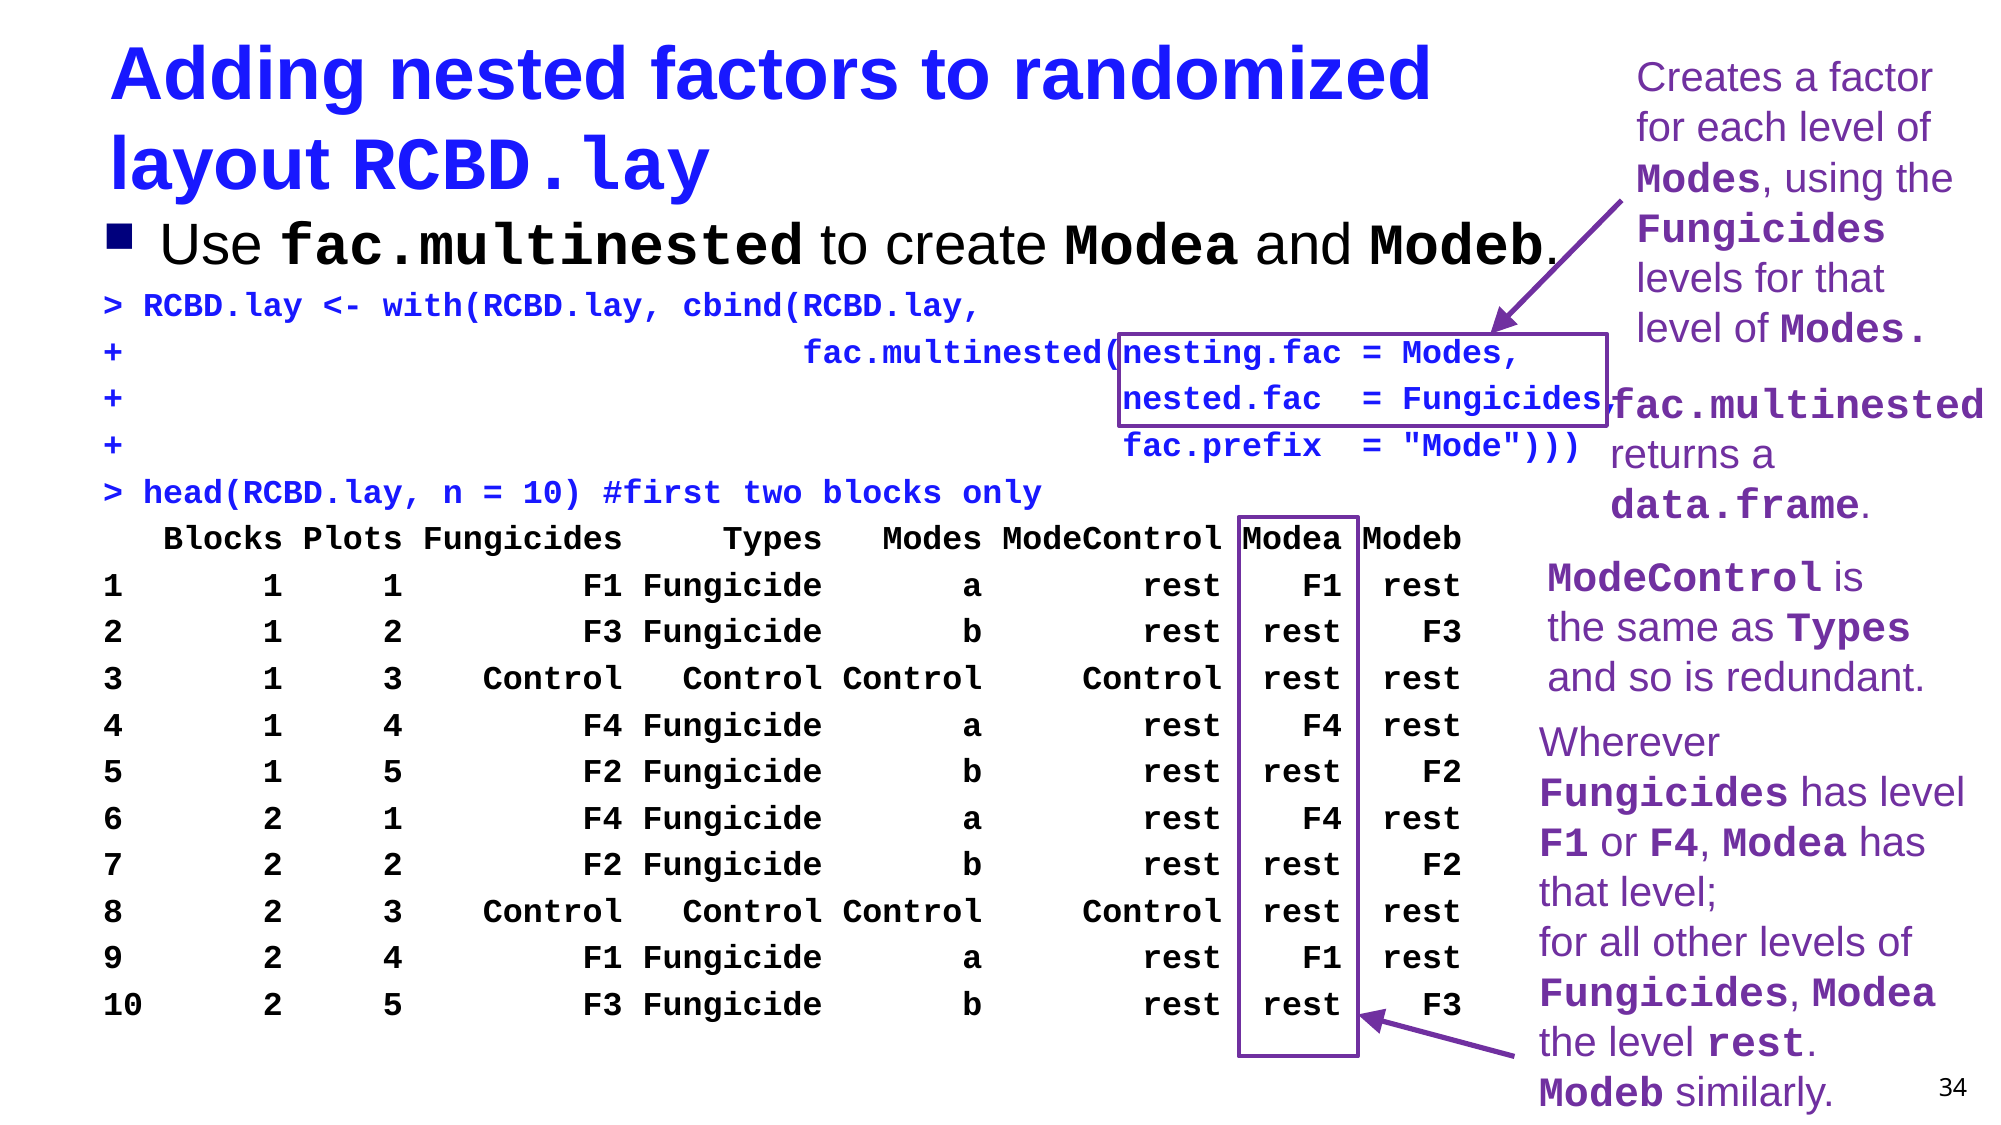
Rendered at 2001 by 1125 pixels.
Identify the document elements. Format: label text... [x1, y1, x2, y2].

text_box fac.multinested returns a data.frame. [1595, 369, 2000, 534]
list Use fac.multinested to create Modea and Modeb. > RCBD.lay <- with(RCBD.lay, cbind(RCBD.lay, + fac.multinested(nesting.fac = Modes, + nested.fac = Fungicides, + fac.prefix = "Mode"))) > head(RCBD.lay, n = 10) #first two blocks only Blocks Plots Fungicides Types Modes ModeControl Modea Modeb 1 1 1 F1 Fungicide a rest F1 rest 2 1 2 F3 Fungicide b rest rest F3 3 1 3 Control Control Control Control rest rest 4 1 4 F4 Fungicide a rest F4 rest 5 1 5 F2 Fungicide b rest rest F2 6 2 1 F4 Fungicide a rest F4 rest 7 2 2 F2 Fungicide b rest rest F2 8 2 3 Control Control Control Control rest rest 9 2 4 F1 Fungicide a rest F1 rest 10 2 5 F3 Fungicide b rest rest F3 [87, 198, 1595, 1034]
title Adding nested factors to randomized layout RCBD.lay [94, 32, 1488, 197]
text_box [1238, 516, 1989, 1125]
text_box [1119, 42, 1995, 426]
